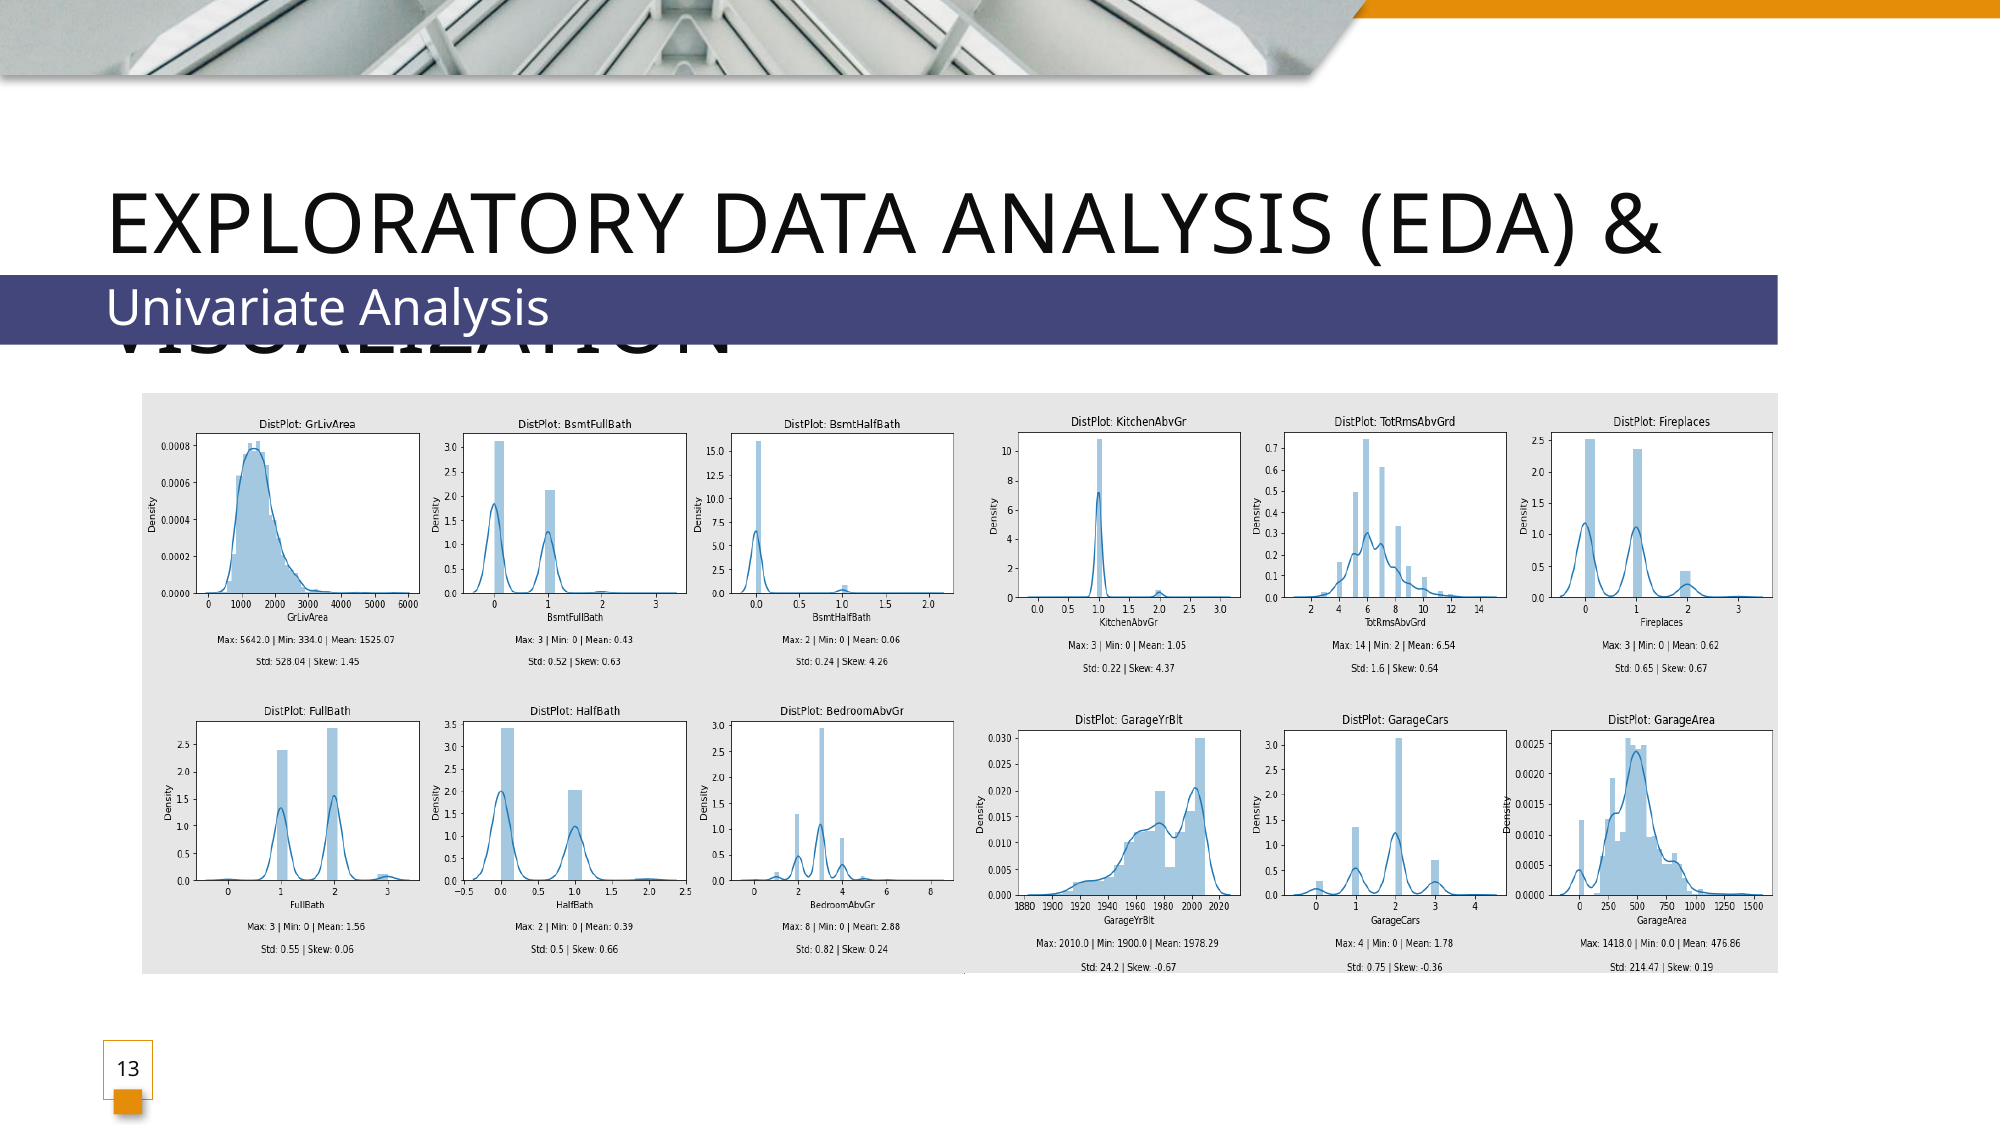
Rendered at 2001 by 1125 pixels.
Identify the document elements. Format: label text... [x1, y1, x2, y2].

slide_number 13 [103, 1040, 153, 1100]
text_box [113, 1089, 143, 1115]
list Univariate Analysis [0, 275, 1778, 345]
picture [141, 393, 1778, 975]
picture [0, 0, 1367, 76]
title Exploratory Data analysis (eda) & visualization [90, 162, 1863, 279]
